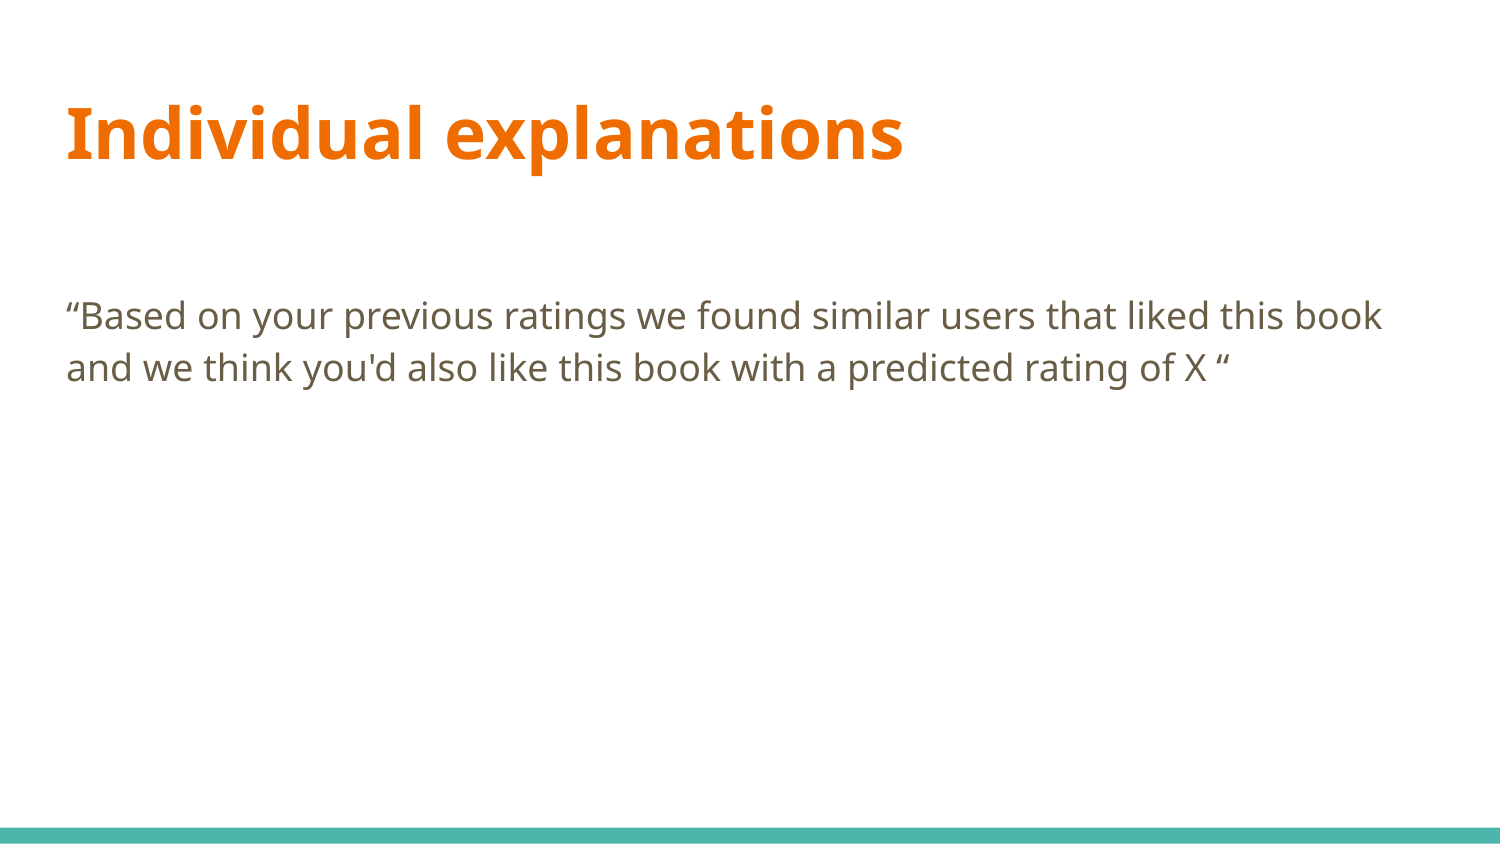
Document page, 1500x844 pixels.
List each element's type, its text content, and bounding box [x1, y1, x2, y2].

title Individual explanations [51, 72, 1449, 189]
list “Based on your previous ratings we found similar users that liked this book and we think you'd also like this book with a predicted rating of X “ [51, 270, 1449, 485]
